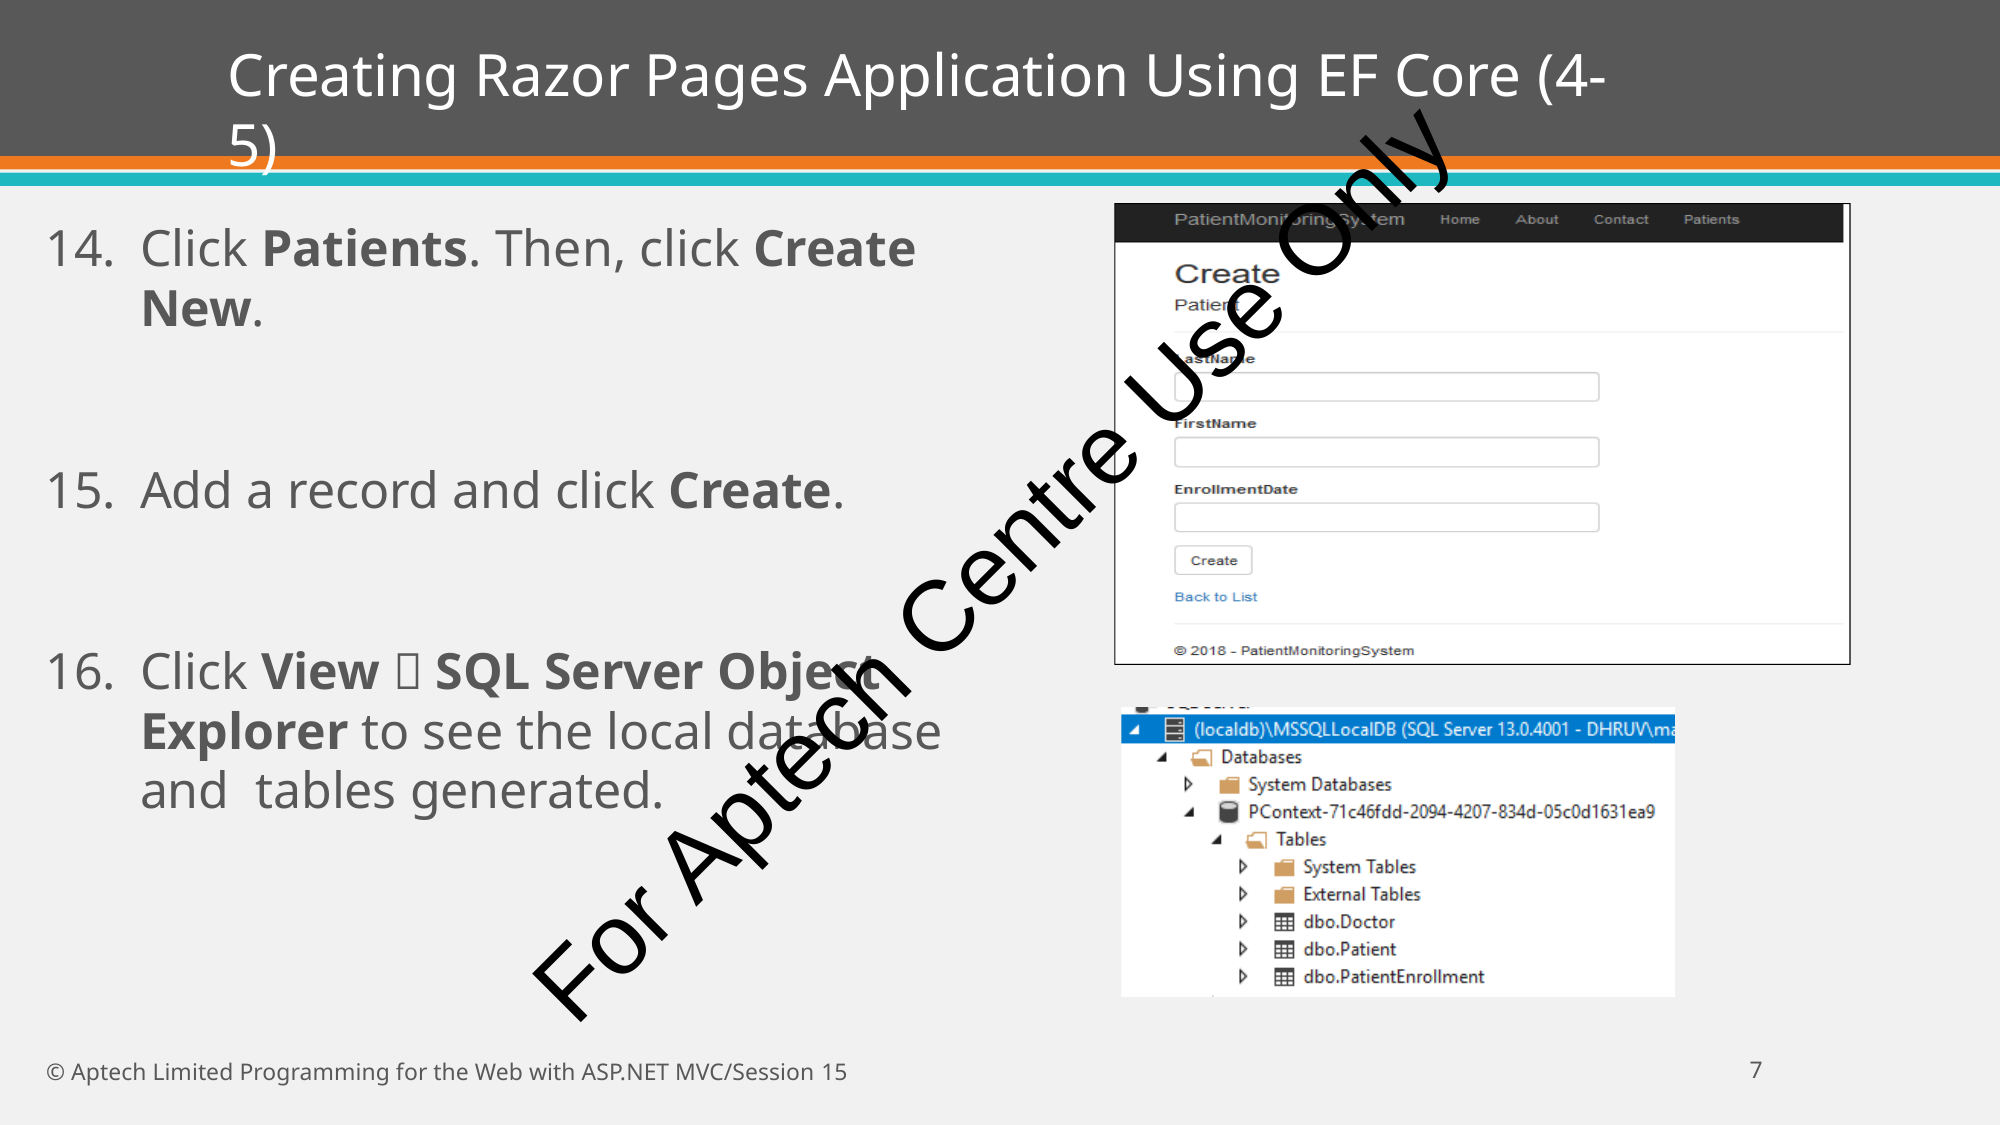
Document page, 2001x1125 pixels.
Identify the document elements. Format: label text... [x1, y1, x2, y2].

text_box [1114, 203, 1851, 665]
text_box [1121, 707, 1675, 997]
footer © Aptech Limited Programming for the Web with ASP.NET MVC/Session 15 [43, 1057, 853, 1125]
title Creating Razor Pages Application Using EF Core (4-5) [225, 36, 1626, 227]
list Click Patients. Then, click Create New. Add a record and click Create. Click View  SQL Server Object Explorer to see the local database and tables generated. [43, 213, 1011, 854]
slide_number 10 [1745, 1054, 1777, 1125]
text_box For Aptech Centre Use Only [518, 81, 1481, 1043]
